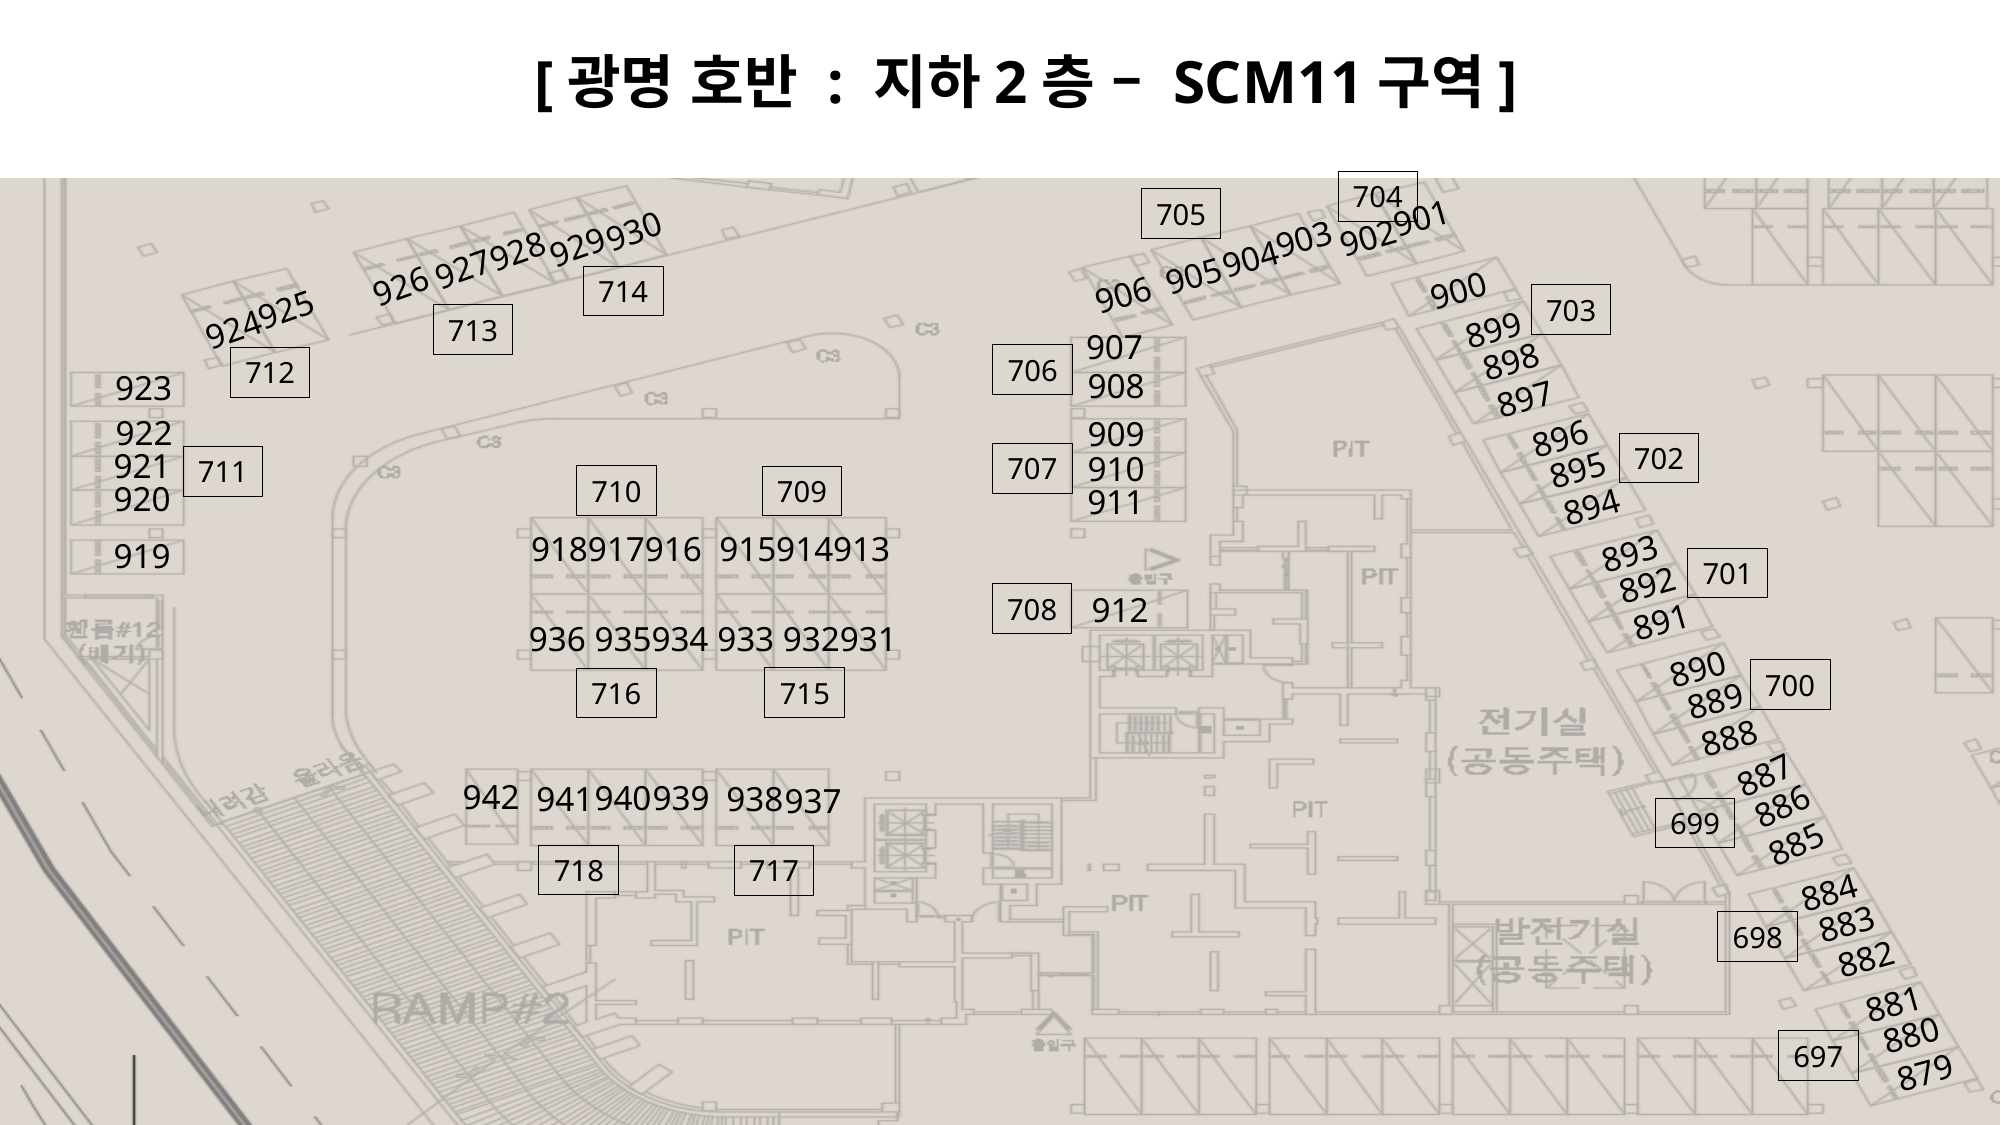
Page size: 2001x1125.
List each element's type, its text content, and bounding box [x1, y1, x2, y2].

picture [0, 178, 2000, 1125]
text_box [광명 호반 : 지하2층 – SCM11구역] [519, 37, 1533, 123]
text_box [98, 404, 188, 584]
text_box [190, 281, 329, 357]
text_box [1415, 262, 1969, 1100]
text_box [1071, 318, 1164, 637]
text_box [448, 768, 857, 829]
text_box 704 [1338, 171, 1418, 178]
